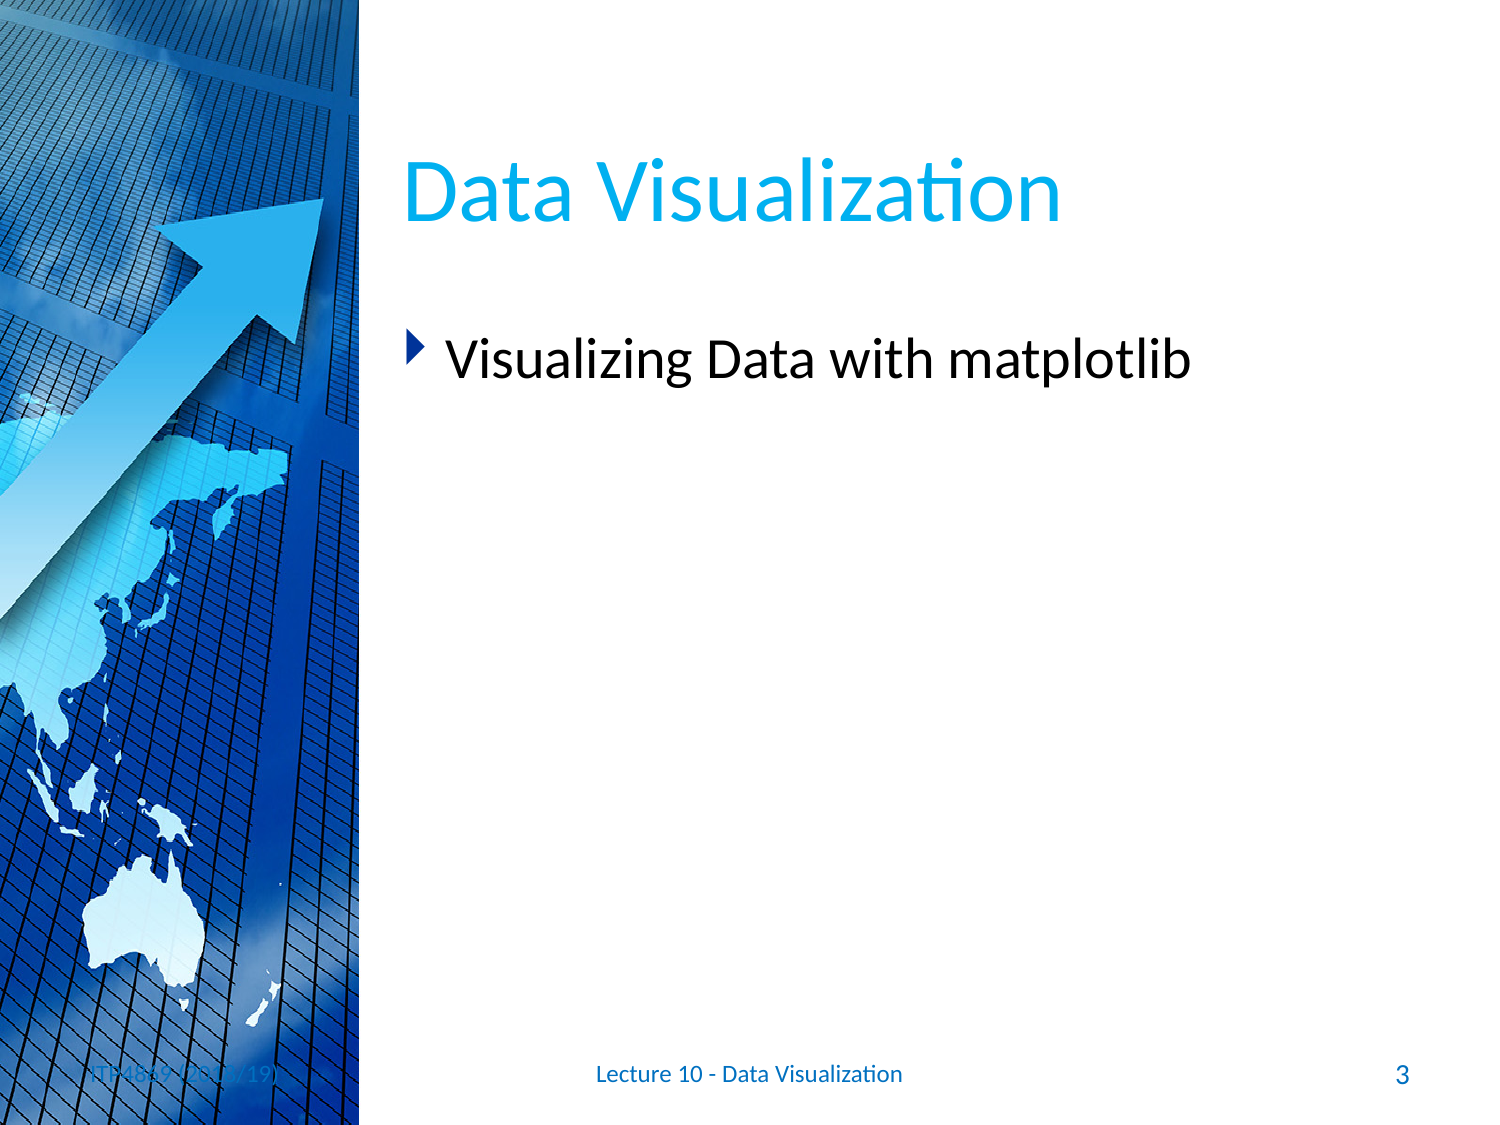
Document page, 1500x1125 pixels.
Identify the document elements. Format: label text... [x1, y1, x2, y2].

picture [0, 0, 1500, 1125]
slide_number ITP4869 (2018/19) [75, 1042, 425, 1103]
slide_number 3 [1074, 1042, 1425, 1103]
footer Lecture 10 - Data Visualization [512, 1042, 988, 1103]
list Visualizing Data with matplotlib [374, 312, 1427, 1031]
title Data Visualization [387, 94, 1427, 275]
